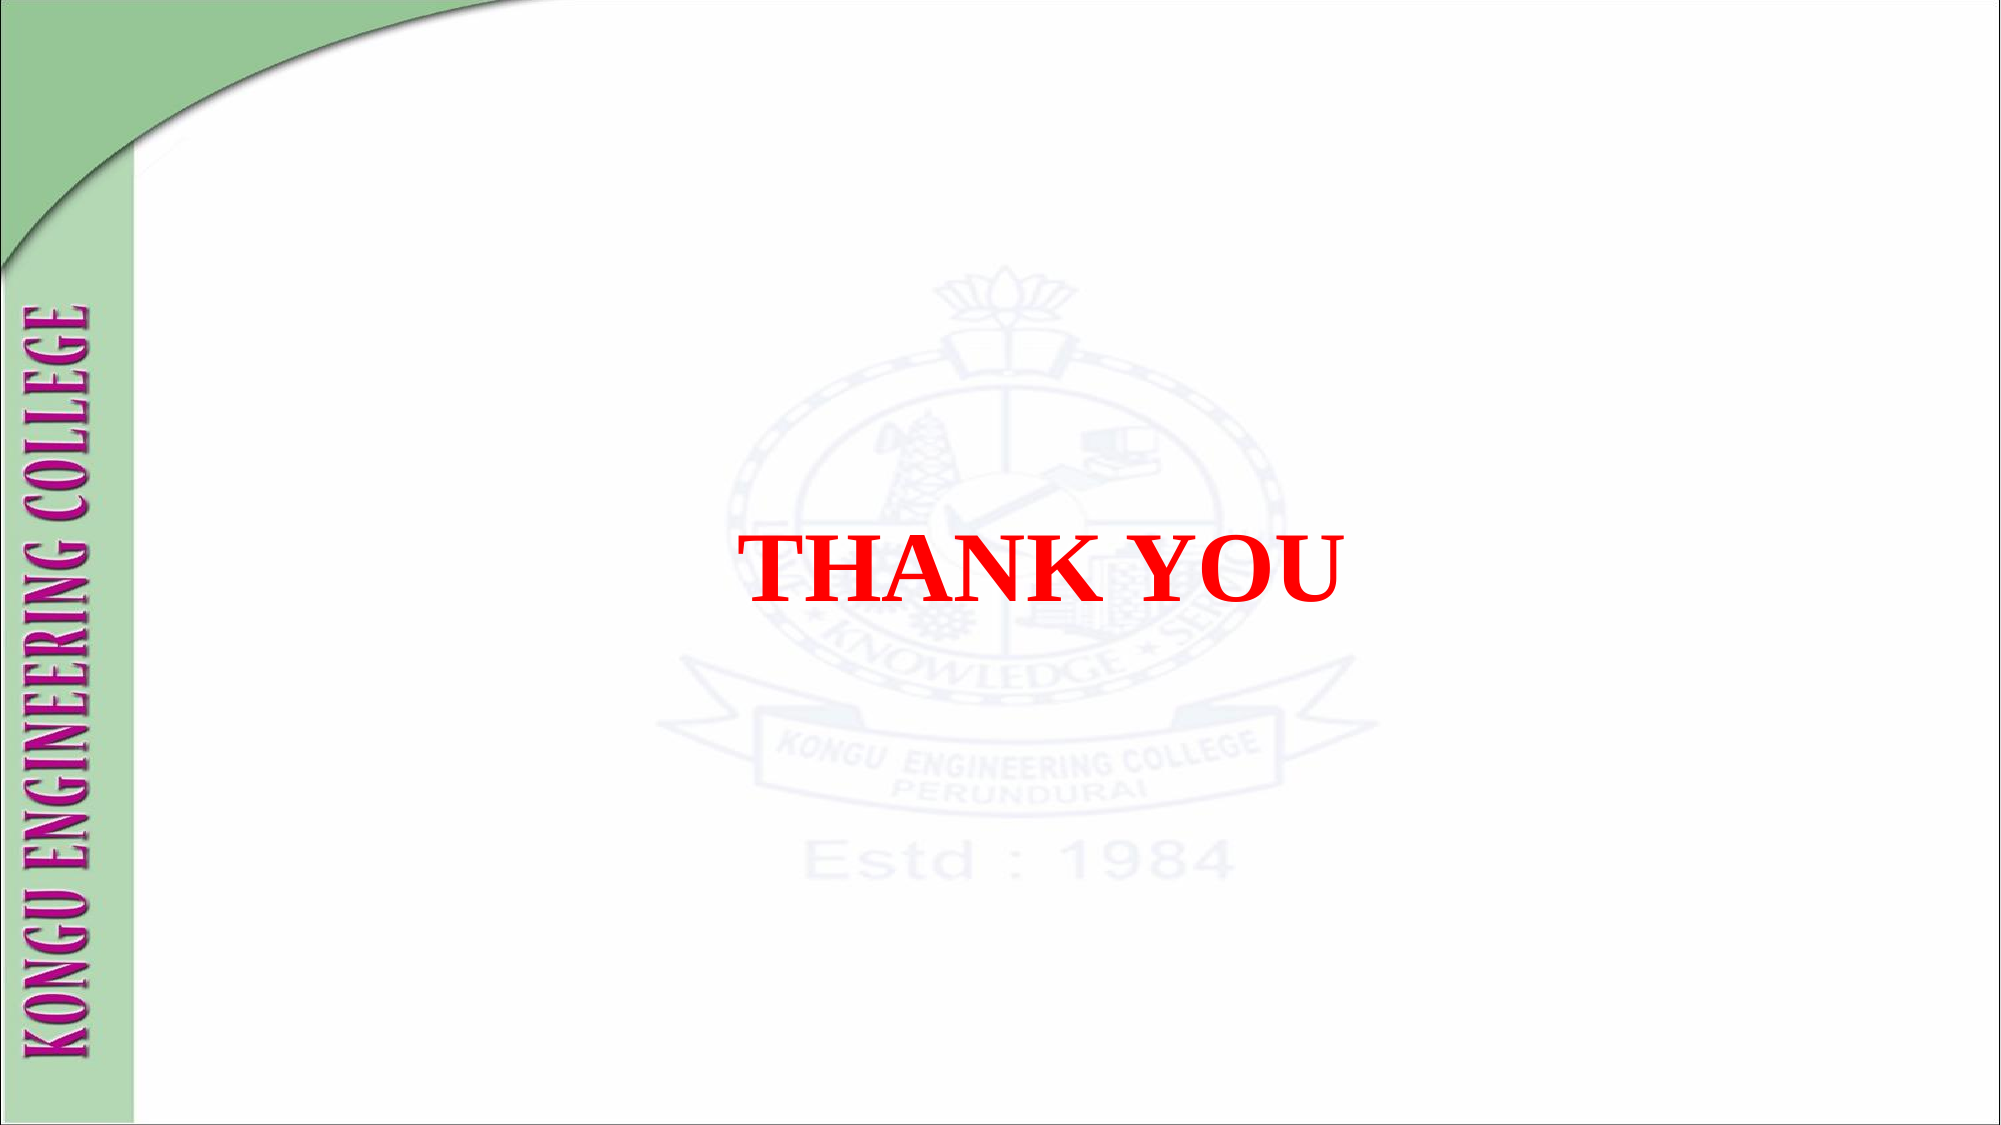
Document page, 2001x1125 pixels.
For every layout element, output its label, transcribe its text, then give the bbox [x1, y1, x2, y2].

picture [0, 0, 2001, 1125]
text_box THANK YOU [541, 494, 1544, 629]
